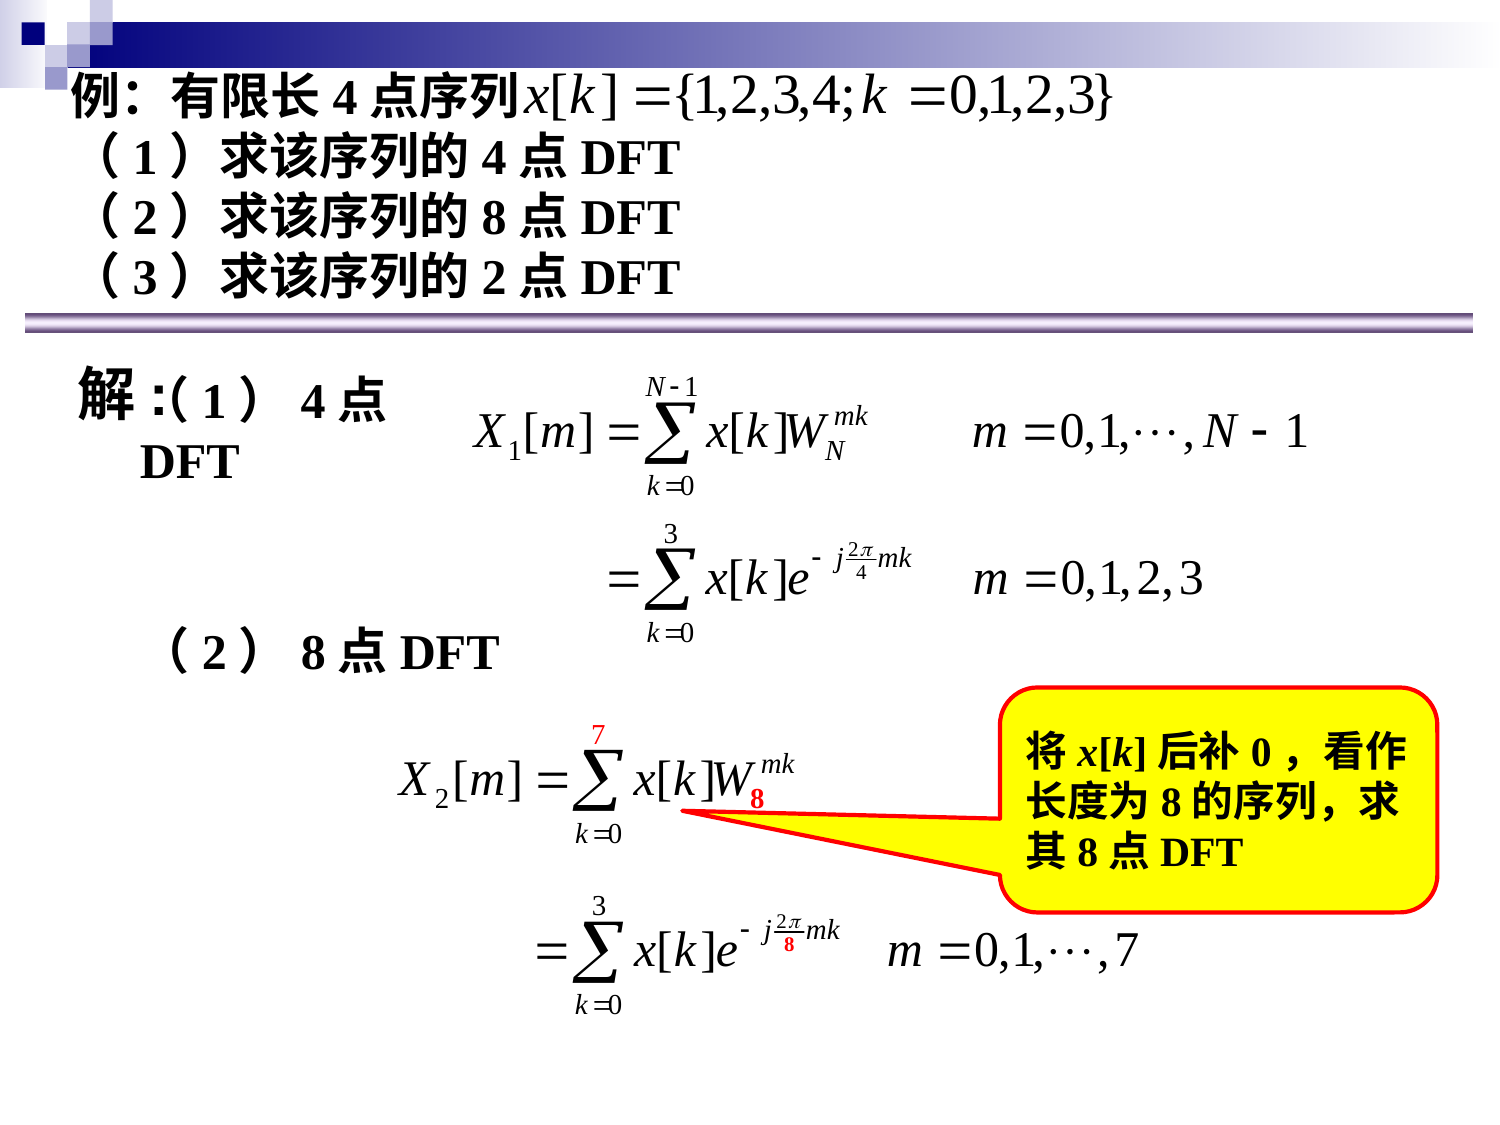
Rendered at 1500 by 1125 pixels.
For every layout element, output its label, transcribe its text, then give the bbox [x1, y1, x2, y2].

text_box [512, 61, 1126, 138]
text_box 解: [62, 350, 193, 435]
title 例：有限长4点序列 （1）求该序列的4点DFT （2）求该序列的8点DFT （3）求该序列的2点DFT [55, 68, 1463, 300]
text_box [387, 712, 811, 854]
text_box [462, 362, 1315, 655]
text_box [24, 312, 1474, 334]
text_box （1）4点DFT [124, 361, 461, 497]
text_box （2）8点DFT [125, 612, 525, 688]
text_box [524, 883, 1147, 1026]
text_box 将x[k]后补0，看作长度为8的序列，求其8点DFT [815, 685, 1440, 915]
